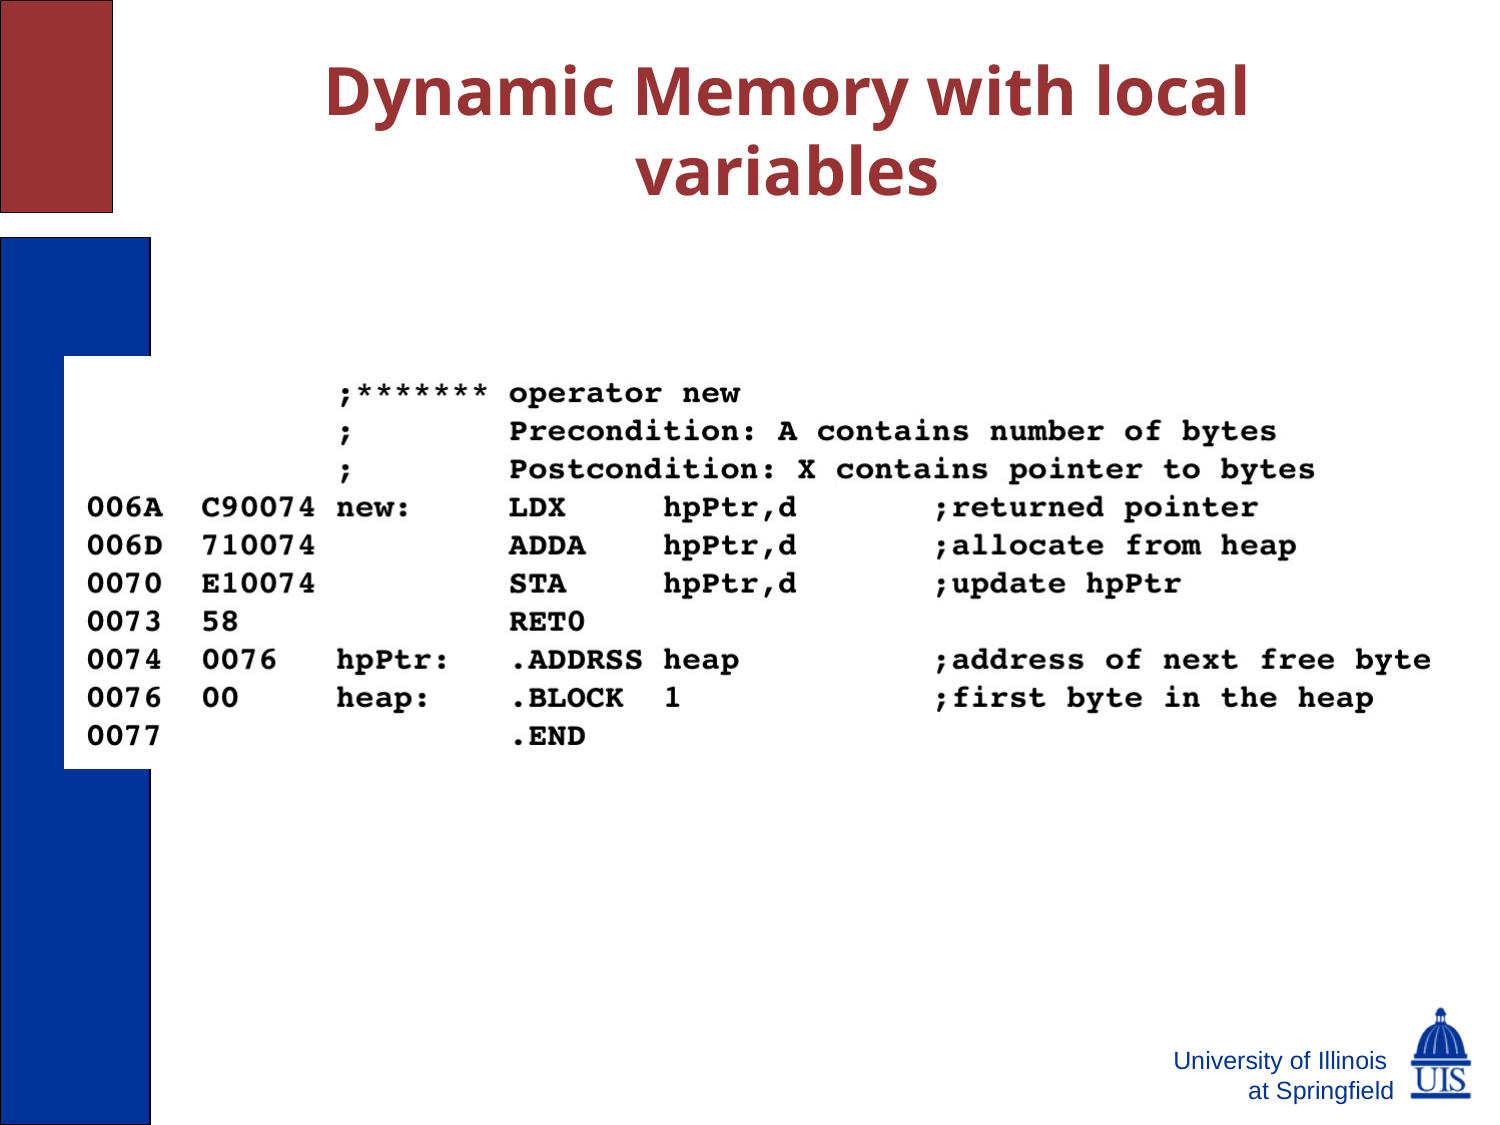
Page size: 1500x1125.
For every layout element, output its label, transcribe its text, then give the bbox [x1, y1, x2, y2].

picture [64, 356, 1436, 769]
title Dynamic Memory with local variables [150, 45, 1425, 213]
picture [1409, 1006, 1473, 1102]
